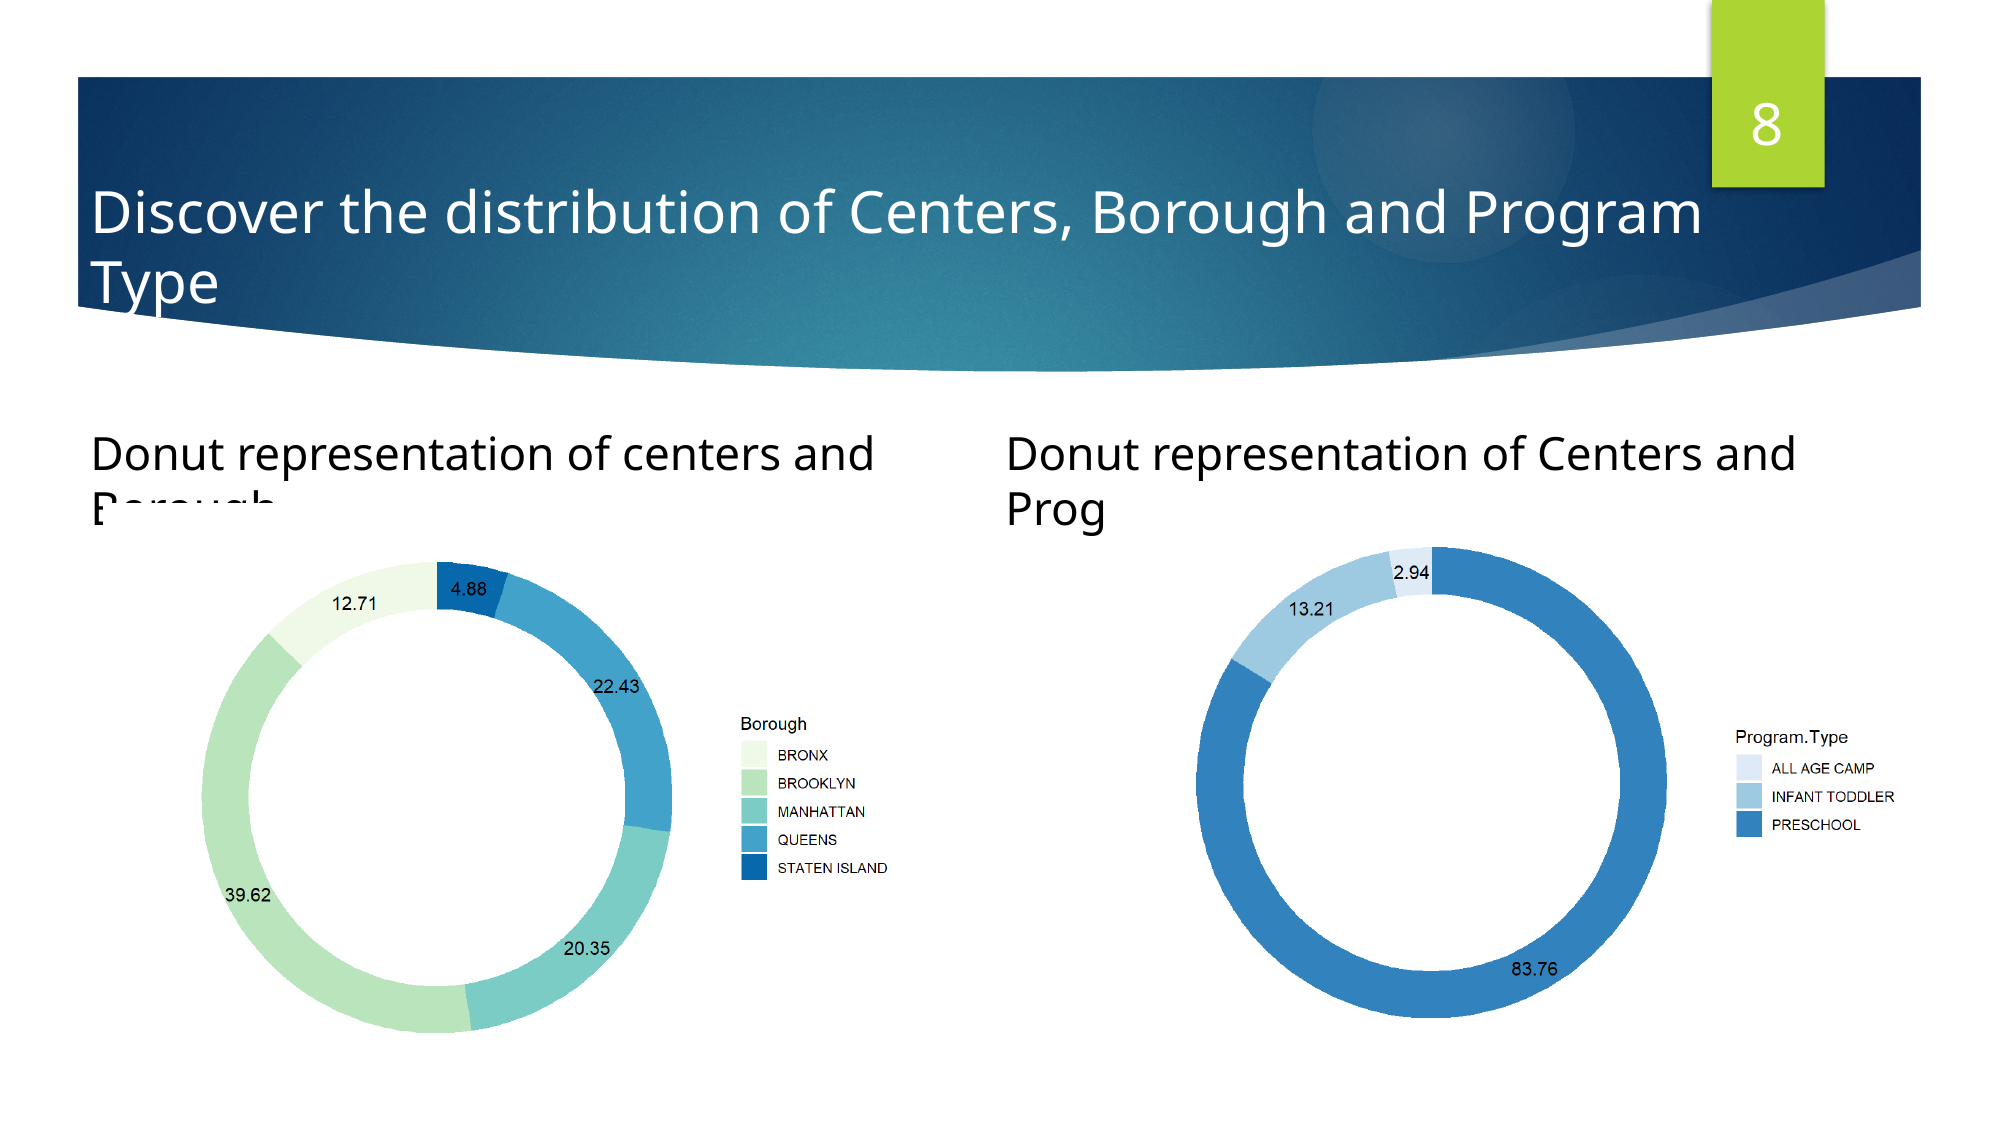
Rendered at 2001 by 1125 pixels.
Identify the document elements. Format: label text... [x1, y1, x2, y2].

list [1104, 488, 1928, 1077]
text_box Donut representation of centers and Borough [75, 417, 955, 543]
text_box Donut representation of Centers and Program Type [990, 417, 1970, 543]
picture [103, 503, 927, 1092]
title Discover the distribution of Centers, Borough and Program Type [75, 159, 1752, 331]
slide_number 8 [1698, 48, 1836, 175]
